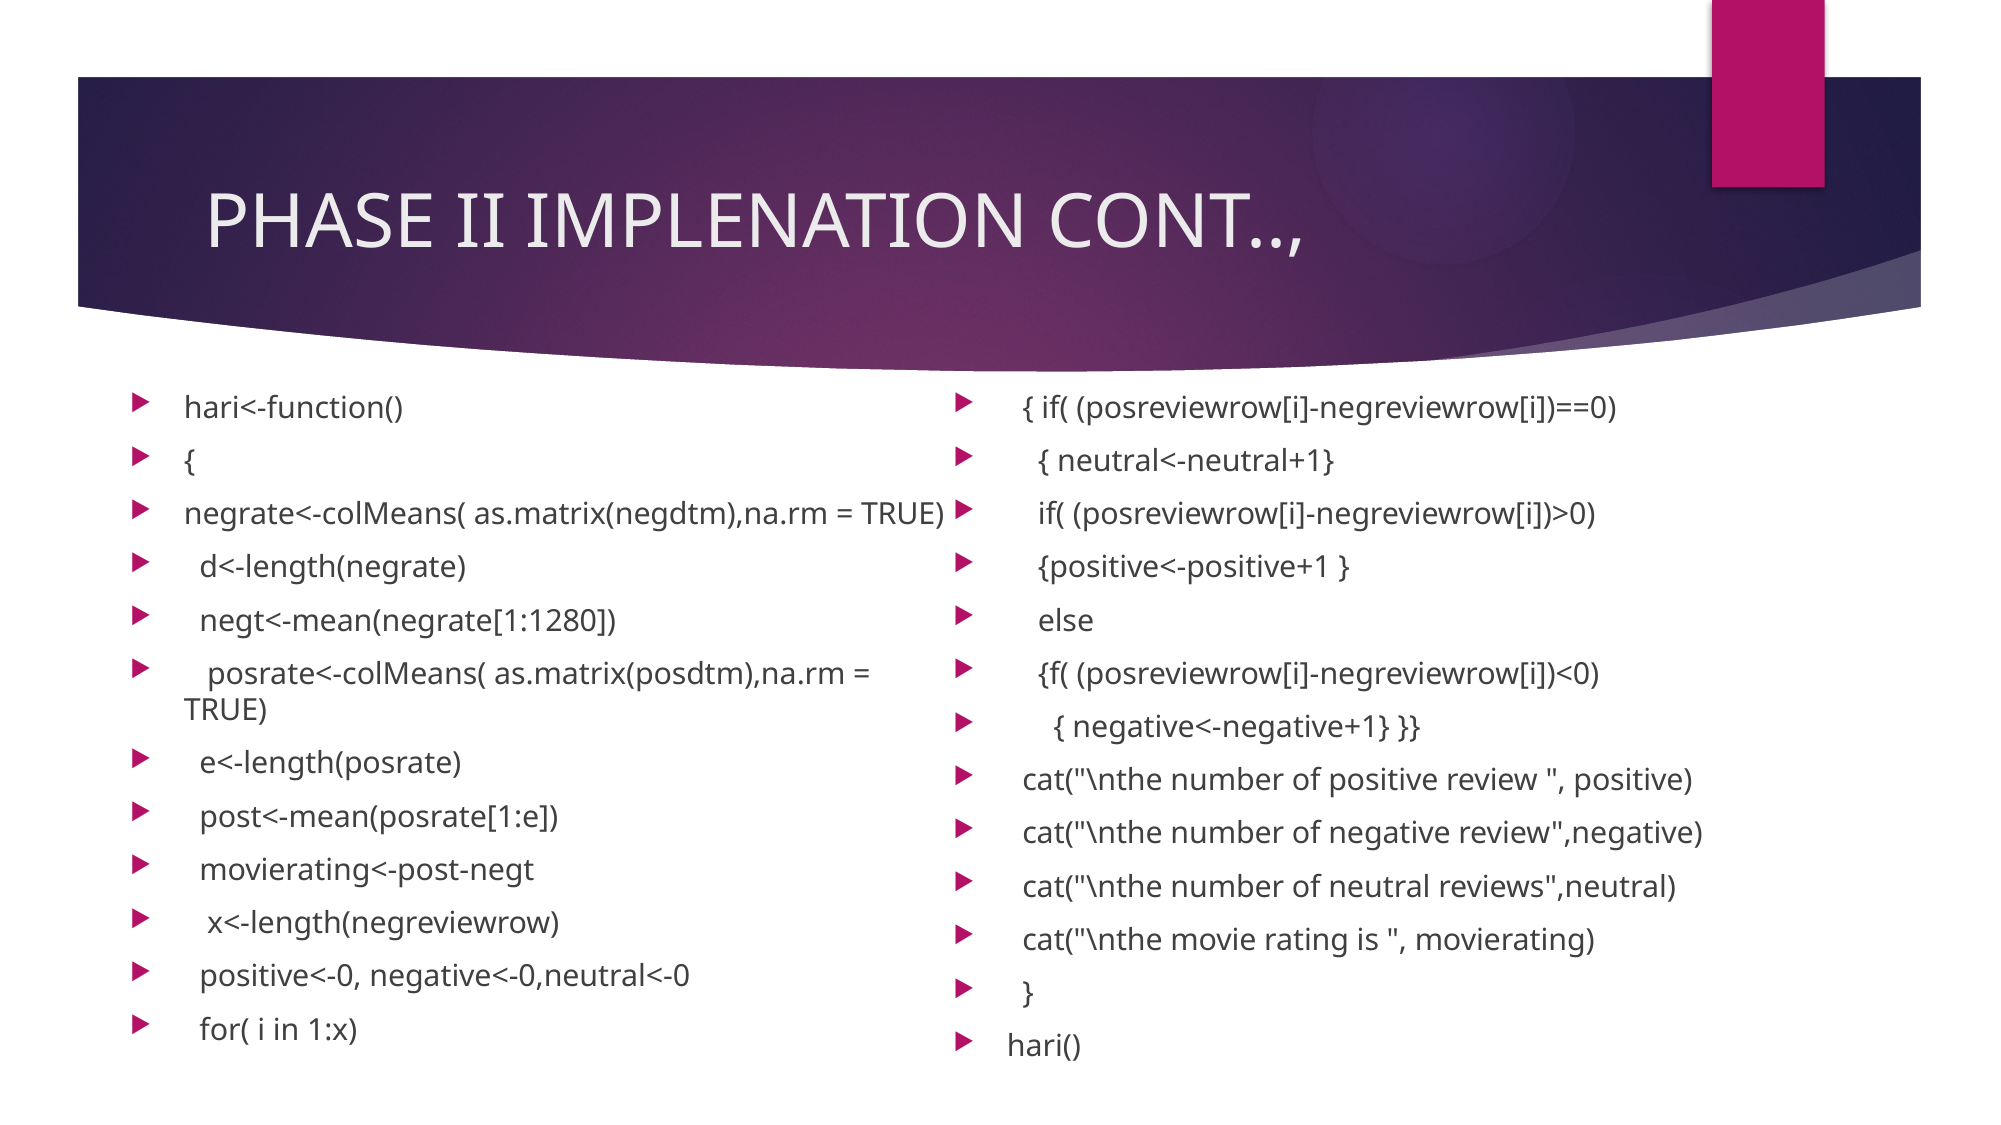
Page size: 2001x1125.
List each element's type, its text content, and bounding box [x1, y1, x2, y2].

list hari<-function() { negrate<-colMeans( as.matrix(negdtm),na.rm = TRUE) d<-length(negrate) negt<-mean(negrate[1:1280]) posrate<-colMeans( as.matrix(posdtm),na.rm = TRUE) e<-length(posrate) post<-mean(posrate[1:e]) movierating<-post-negt x<-length(negreviewrow) positive<-0, negative<-0,neutral<-0 for( i in 1:x) { if( (posreviewrow[i]-negreviewrow[i])==0) { neutral<-neutral+1} if( (posreviewrow[i]-negreviewrow[i])>0) {positive<-positive+1 } else {f( (posreviewrow[i]-negreviewrow[i])<0) { negative<-negative+1} }} cat("\nthe number of positive review ", positive) cat("\nthe number of negative review",negative) cat("\nthe number of neutral reviews",neutral) cat("\nthe movie rating is ", movierating) } hari() [115, 380, 1792, 1092]
title PHASE II IMPLENATION CONT.., [189, 159, 1627, 276]
